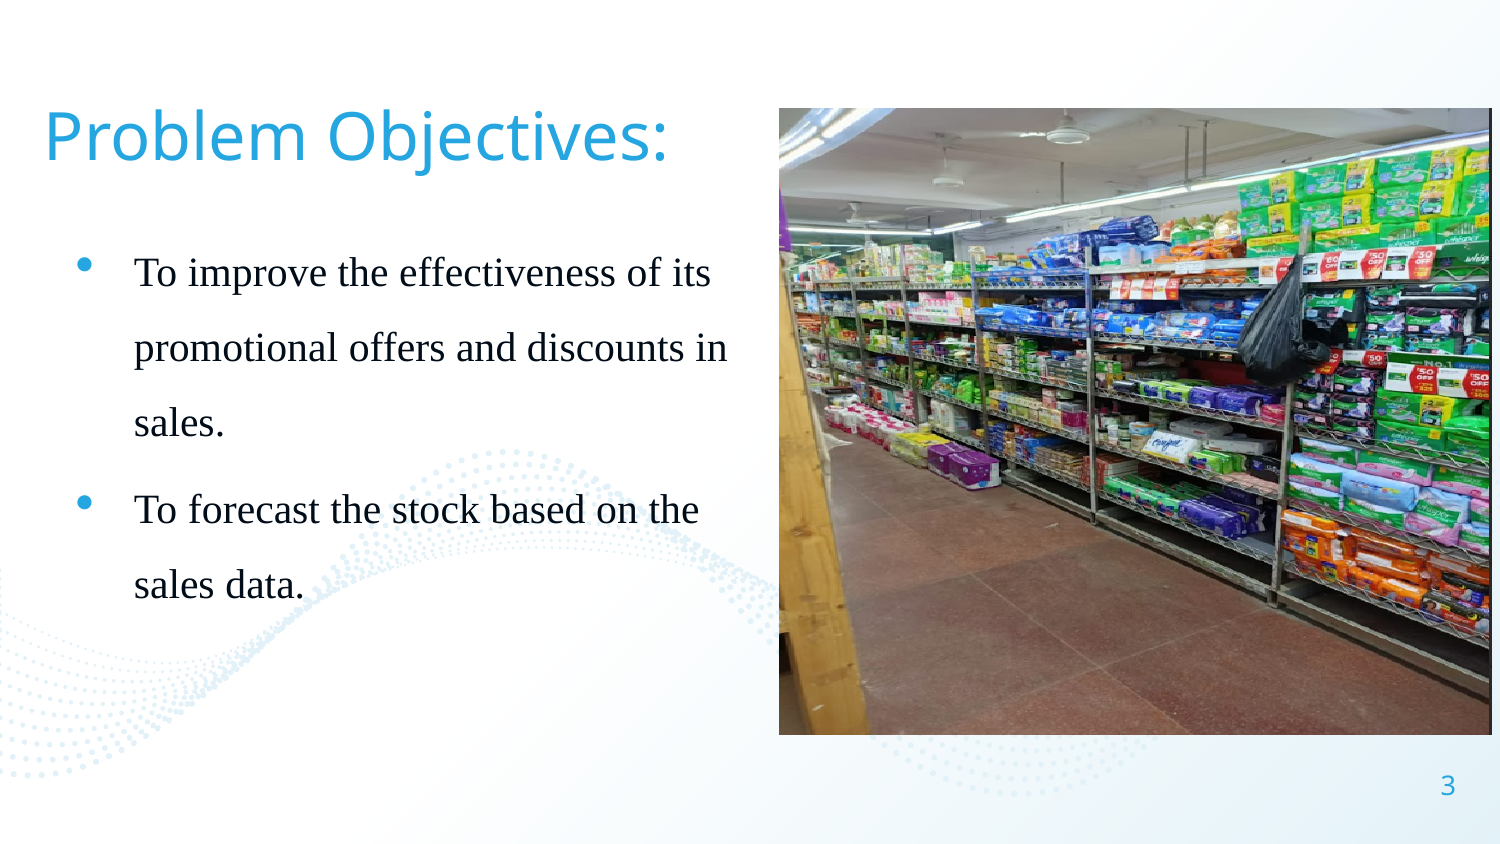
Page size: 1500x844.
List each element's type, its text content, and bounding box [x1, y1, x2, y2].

title Problem Objectives: [43, 110, 713, 175]
slide_number 3 [1366, 754, 1457, 819]
picture [779, 108, 1492, 735]
list To improve the effectiveness of its promotional offers and discounts in sales. To forecast the stock based on the sales data. [77, 219, 730, 738]
